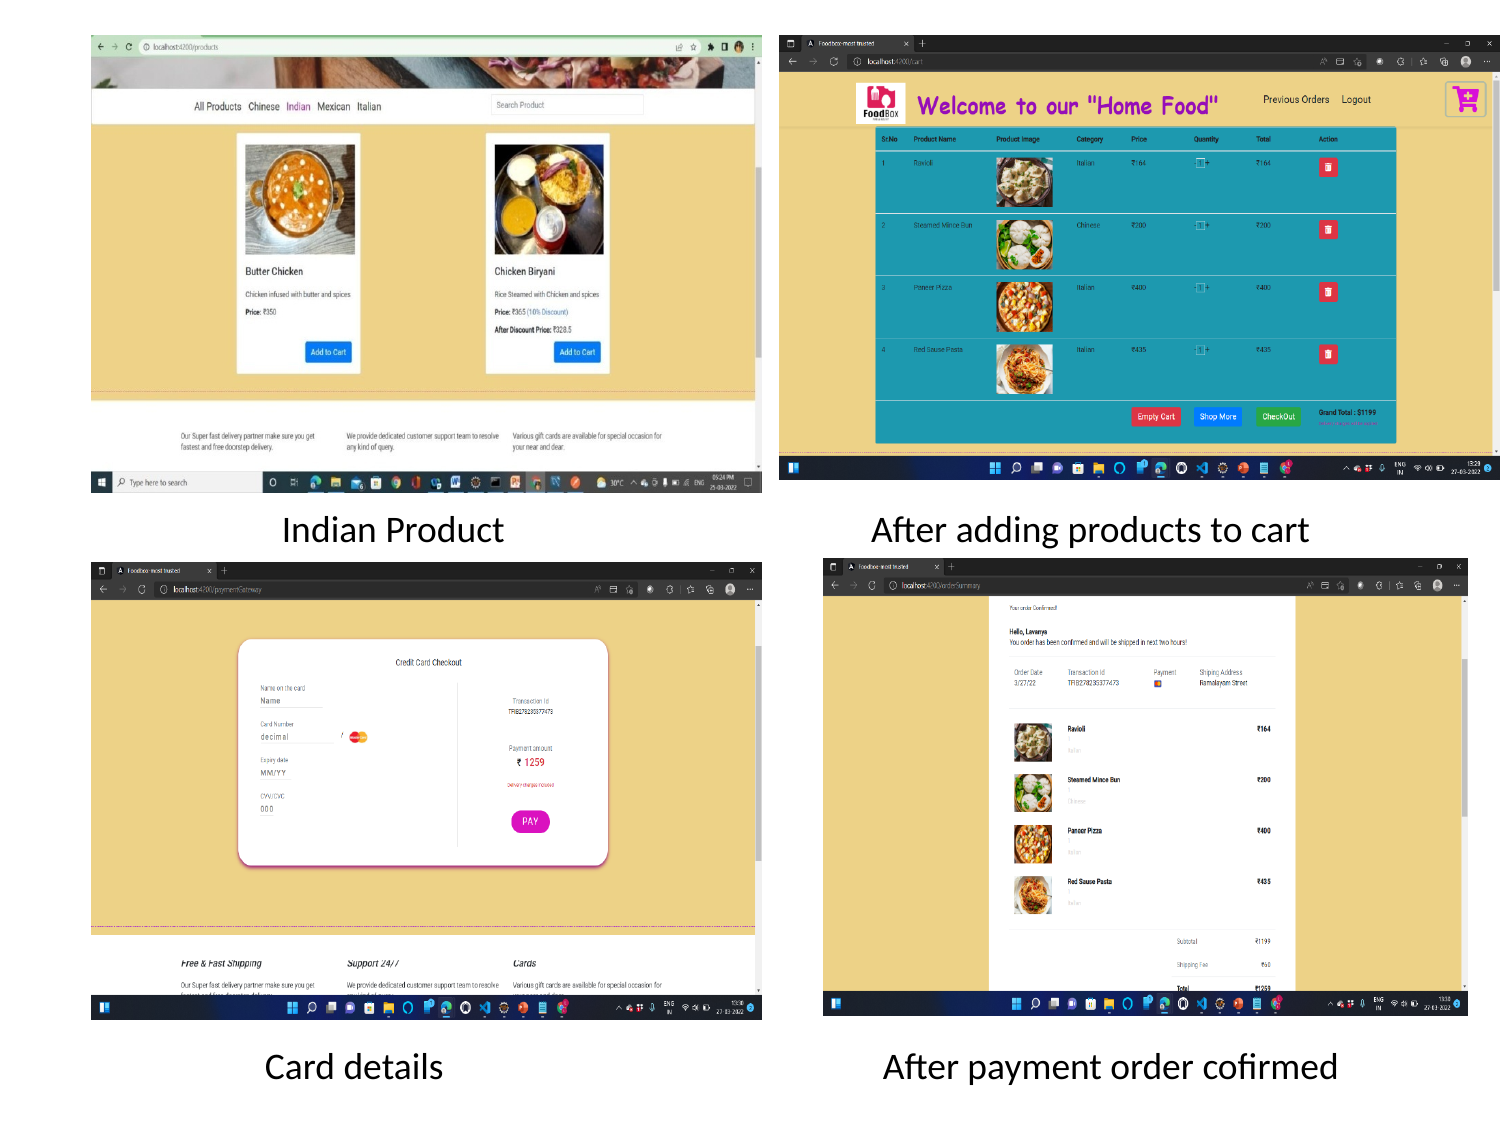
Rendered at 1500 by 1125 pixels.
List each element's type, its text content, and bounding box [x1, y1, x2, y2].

picture [91, 34, 762, 493]
text_box After adding products to cart [856, 497, 1436, 556]
text_box After payment order cofirmed [868, 1034, 1412, 1095]
picture [91, 562, 762, 1020]
text_box Card details [250, 1034, 597, 1095]
picture [778, 34, 1500, 480]
text_box Indian Product [267, 501, 520, 558]
picture [823, 558, 1468, 1016]
